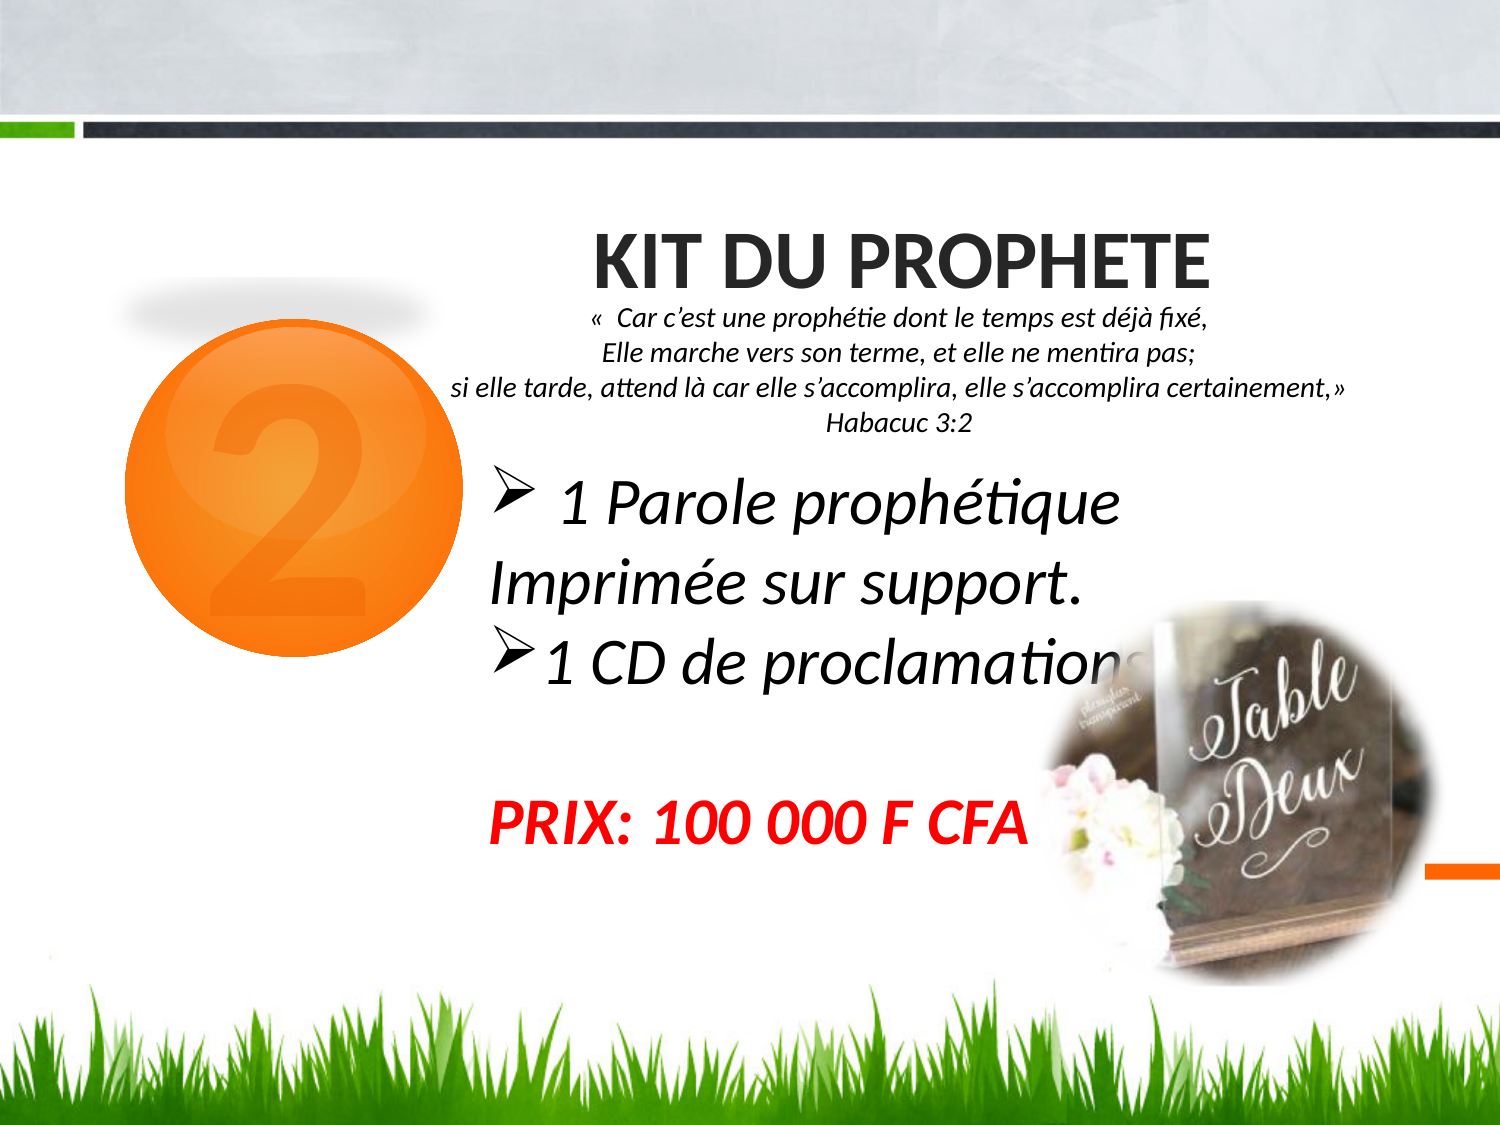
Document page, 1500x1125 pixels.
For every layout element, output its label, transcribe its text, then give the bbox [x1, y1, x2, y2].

text_box « Car c’est une prophétie dont le temps est déjà fixé, Elle marche vers son terme, et elle ne mentira pas; si elle tarde, attend là car elle s’accomplira, elle s’accomplira certainement,» Habacuc 3:2 [435, 290, 1363, 446]
text_box 2 [183, 255, 349, 1121]
title KIT DU PROPHETE [578, 93, 1500, 417]
text_box 1 Parole prophétique Imprimée sur support. 1 CD de proclamations PRIX: 100 000 F CFA [473, 450, 1337, 866]
picture [0, 0, 1500, 1125]
